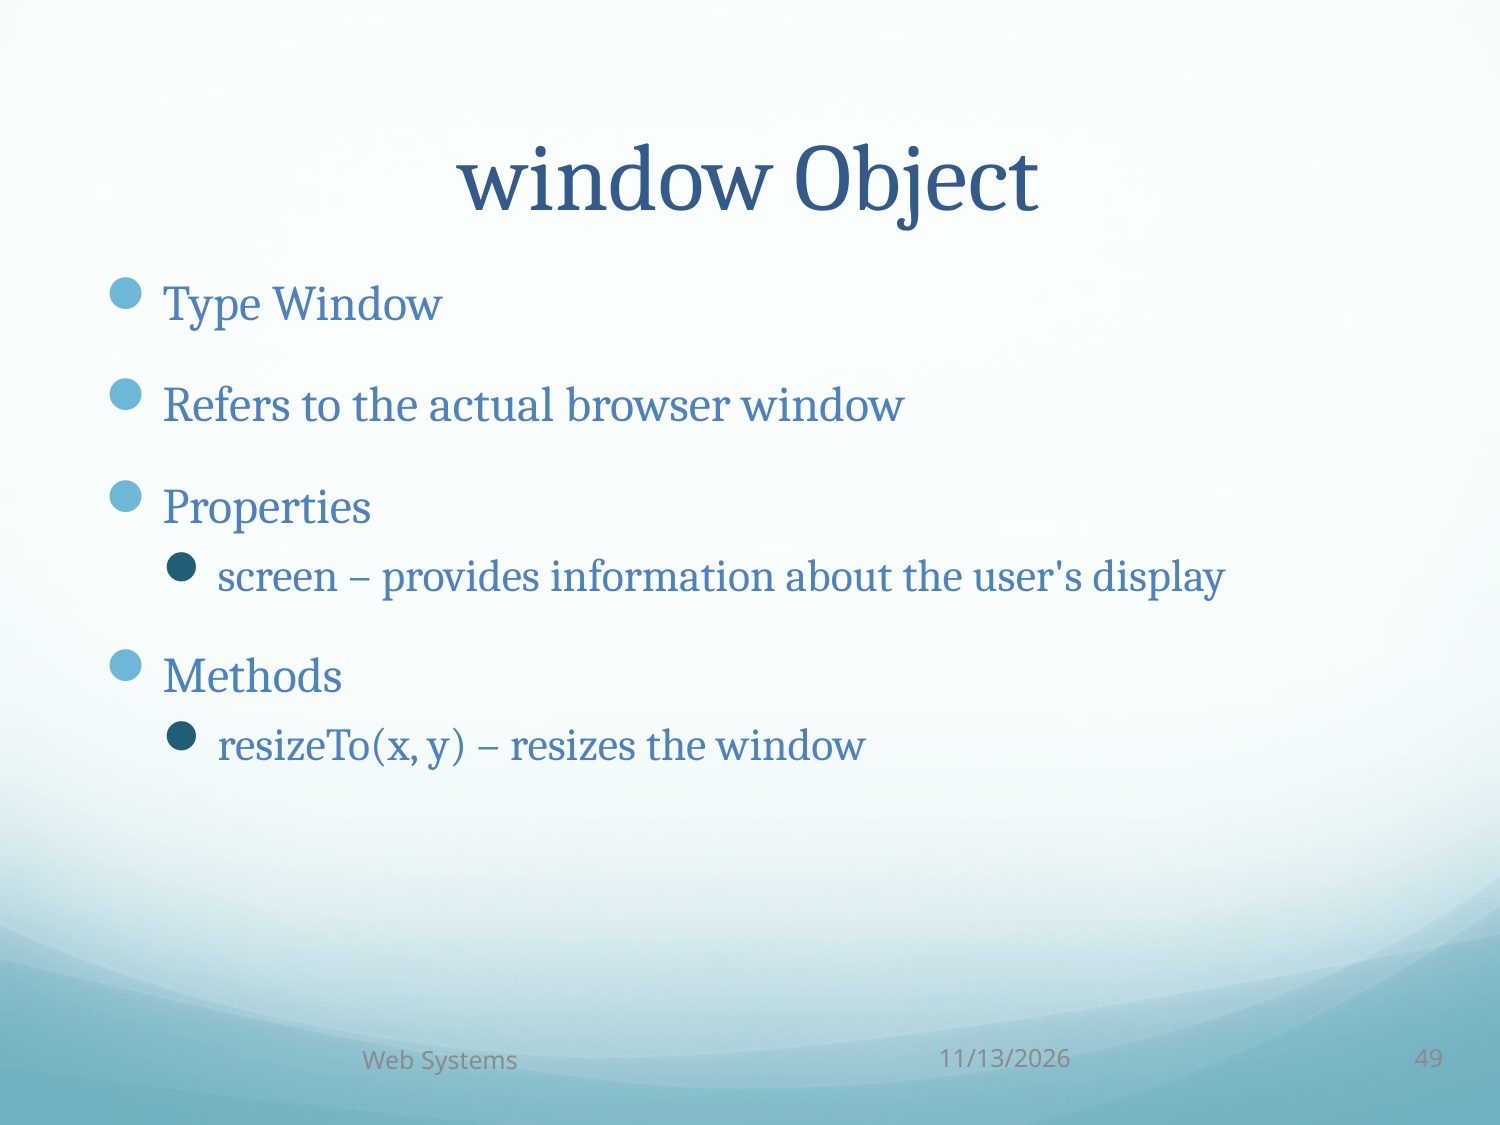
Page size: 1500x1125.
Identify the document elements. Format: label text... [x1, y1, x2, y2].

list Type Window Refers to the actual browser window Properties screen – provides information about the user's display Methods resizeTo(x, y) – resizes the window [90, 262, 1410, 975]
footer Web Systems [43, 1029, 838, 1090]
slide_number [923, 1029, 1274, 1090]
title window Object [90, 17, 1410, 237]
slide_number 49 [1295, 1029, 1459, 1090]
